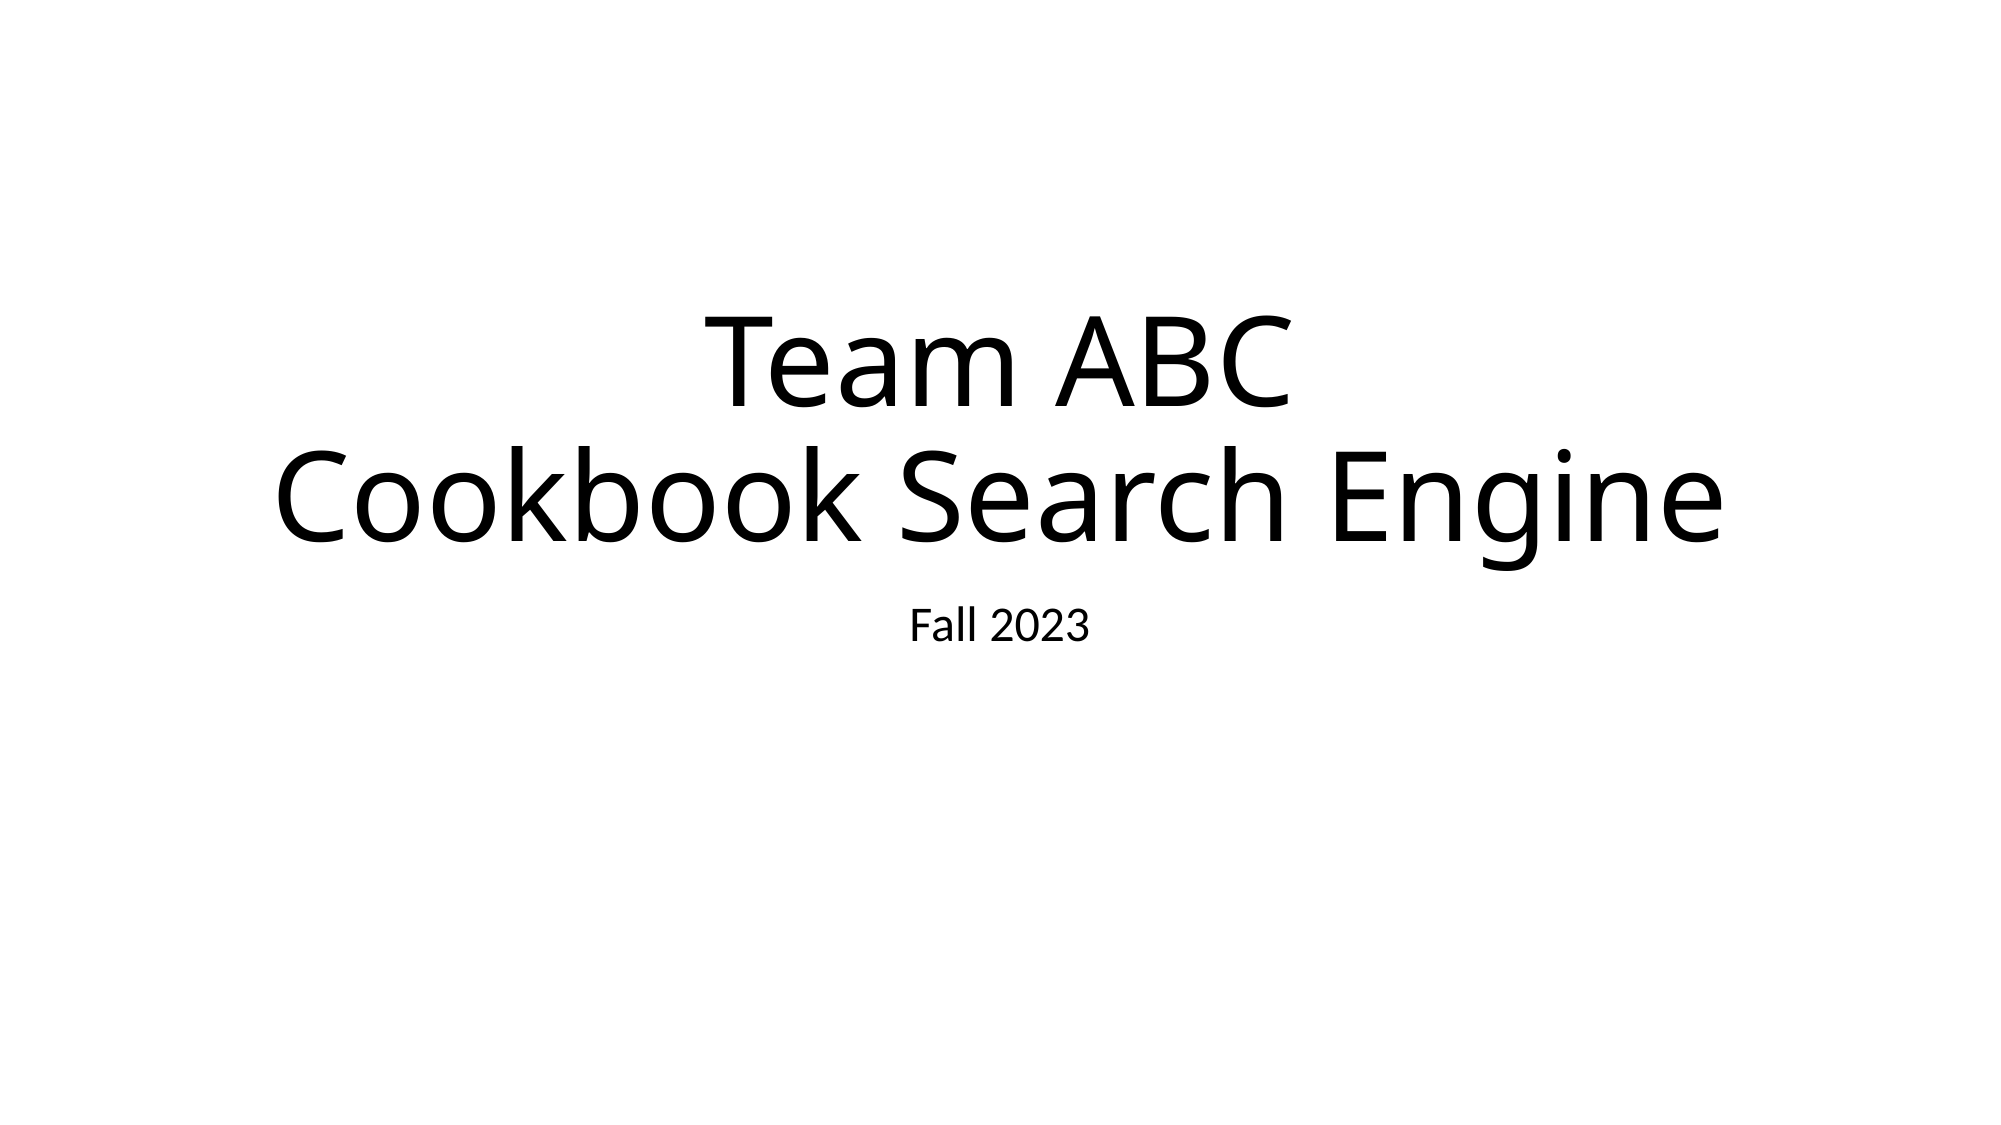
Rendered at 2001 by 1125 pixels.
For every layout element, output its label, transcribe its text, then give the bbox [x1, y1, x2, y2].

subtitle Fall 2023 [249, 590, 1750, 863]
title Team ABC Cookbook Search Engine [249, 184, 1750, 576]
